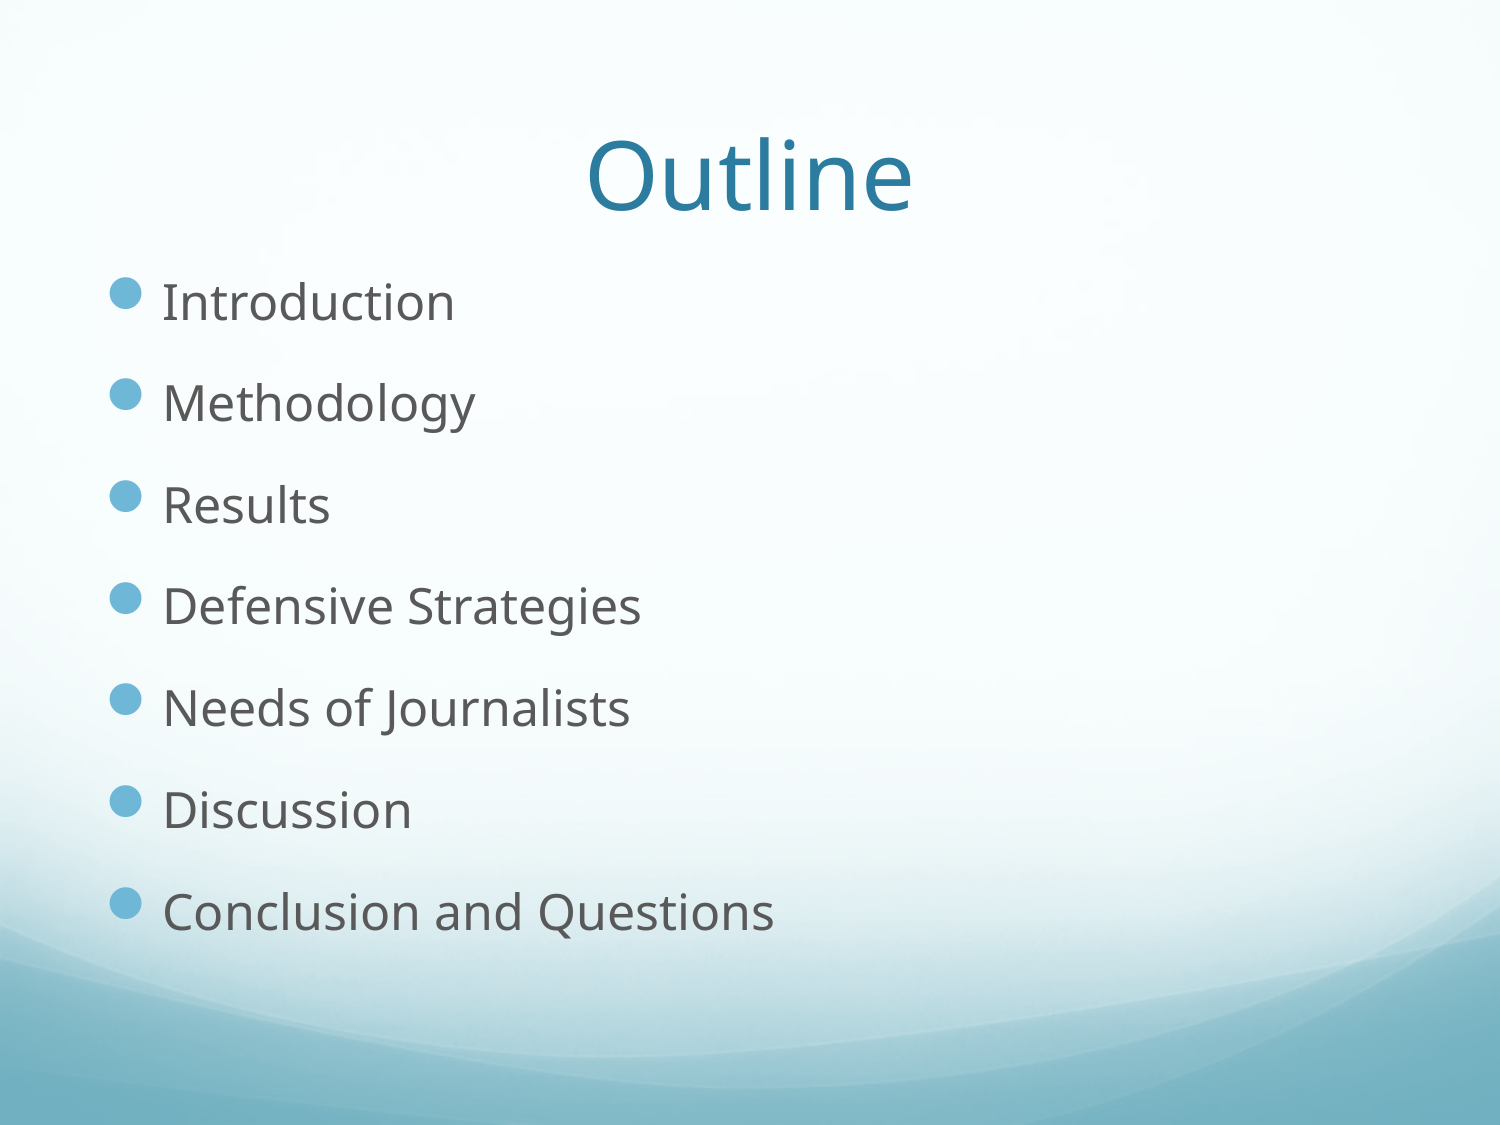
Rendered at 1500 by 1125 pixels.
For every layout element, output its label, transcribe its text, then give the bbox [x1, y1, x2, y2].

title Outline [90, 17, 1410, 237]
list Introduction Methodology Results Defensive Strategies Needs of Journalists Discussion Conclusion and Questions [90, 262, 1410, 975]
